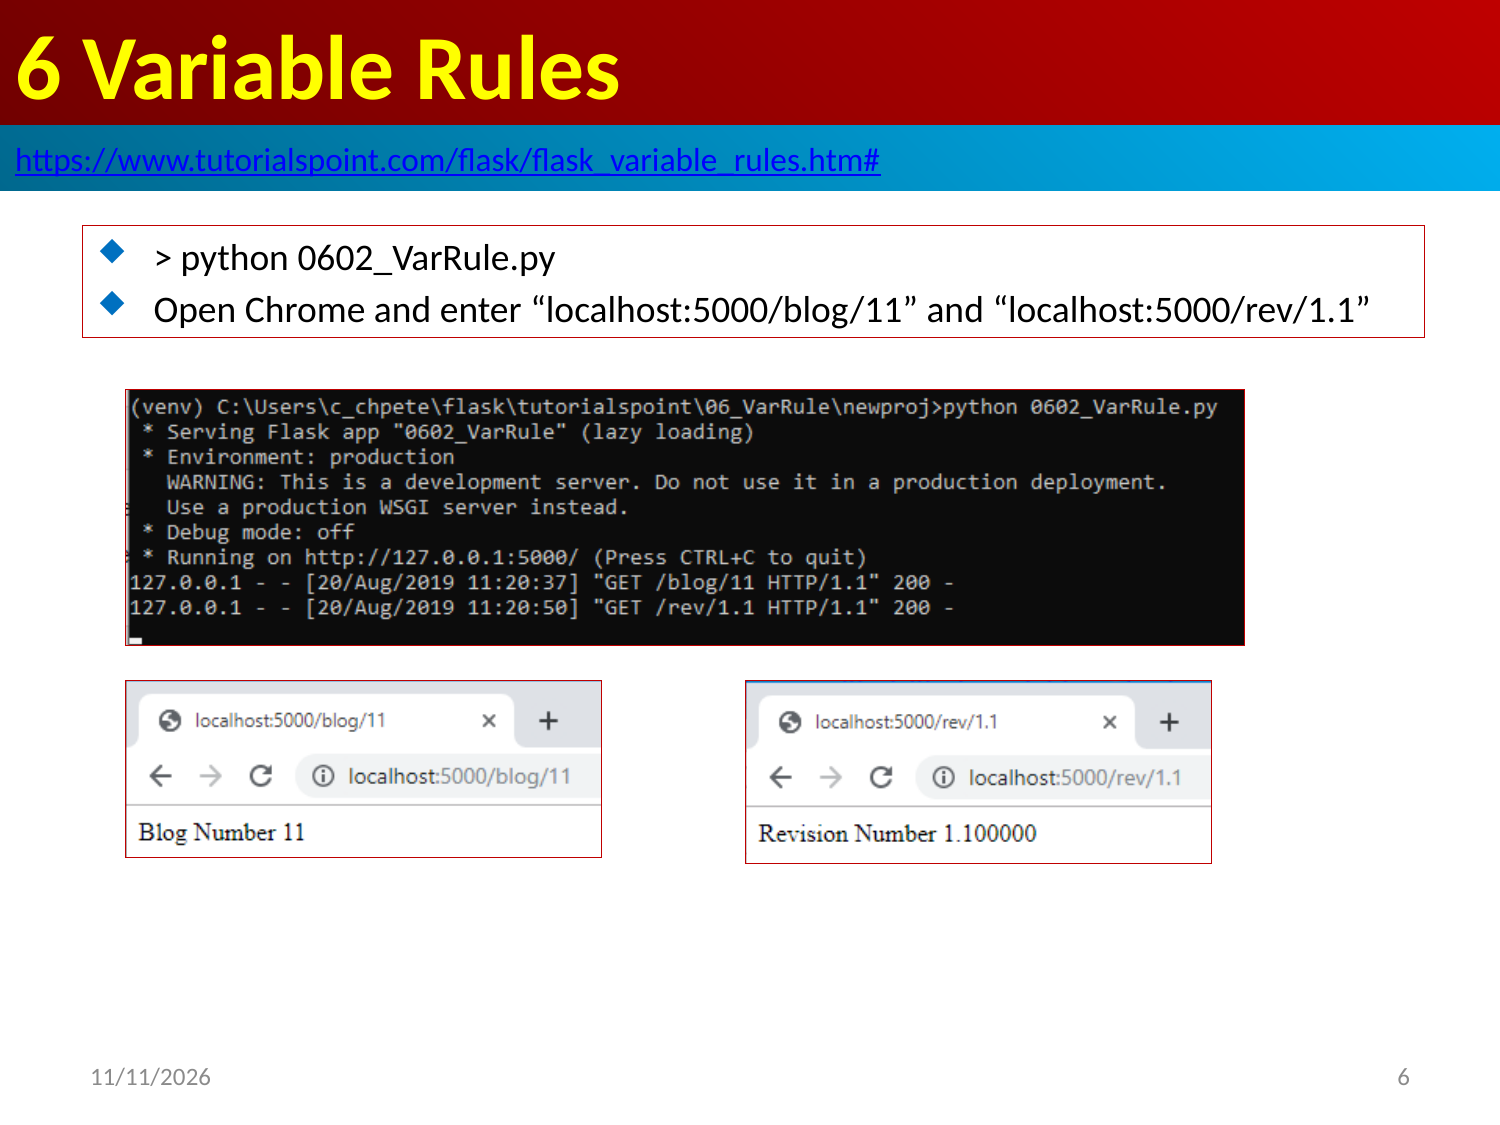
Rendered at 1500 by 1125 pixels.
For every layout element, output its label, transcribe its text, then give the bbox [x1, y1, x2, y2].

picture [125, 389, 1245, 646]
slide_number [75, 1042, 425, 1109]
subtitle > python 0602_VarRule.py Open Chrome and enter “localhost:5000/blog/11” and “localhost:5000/rev/1.1” [82, 225, 1425, 338]
slide_number 6 [1074, 1042, 1425, 1109]
picture [125, 680, 603, 858]
title 6 Variable Rules [0, 0, 1500, 125]
picture [745, 680, 1212, 864]
text_box https://www.tutorialspoint.com/flask/flask_variable_rules.htm# [0, 125, 1500, 191]
